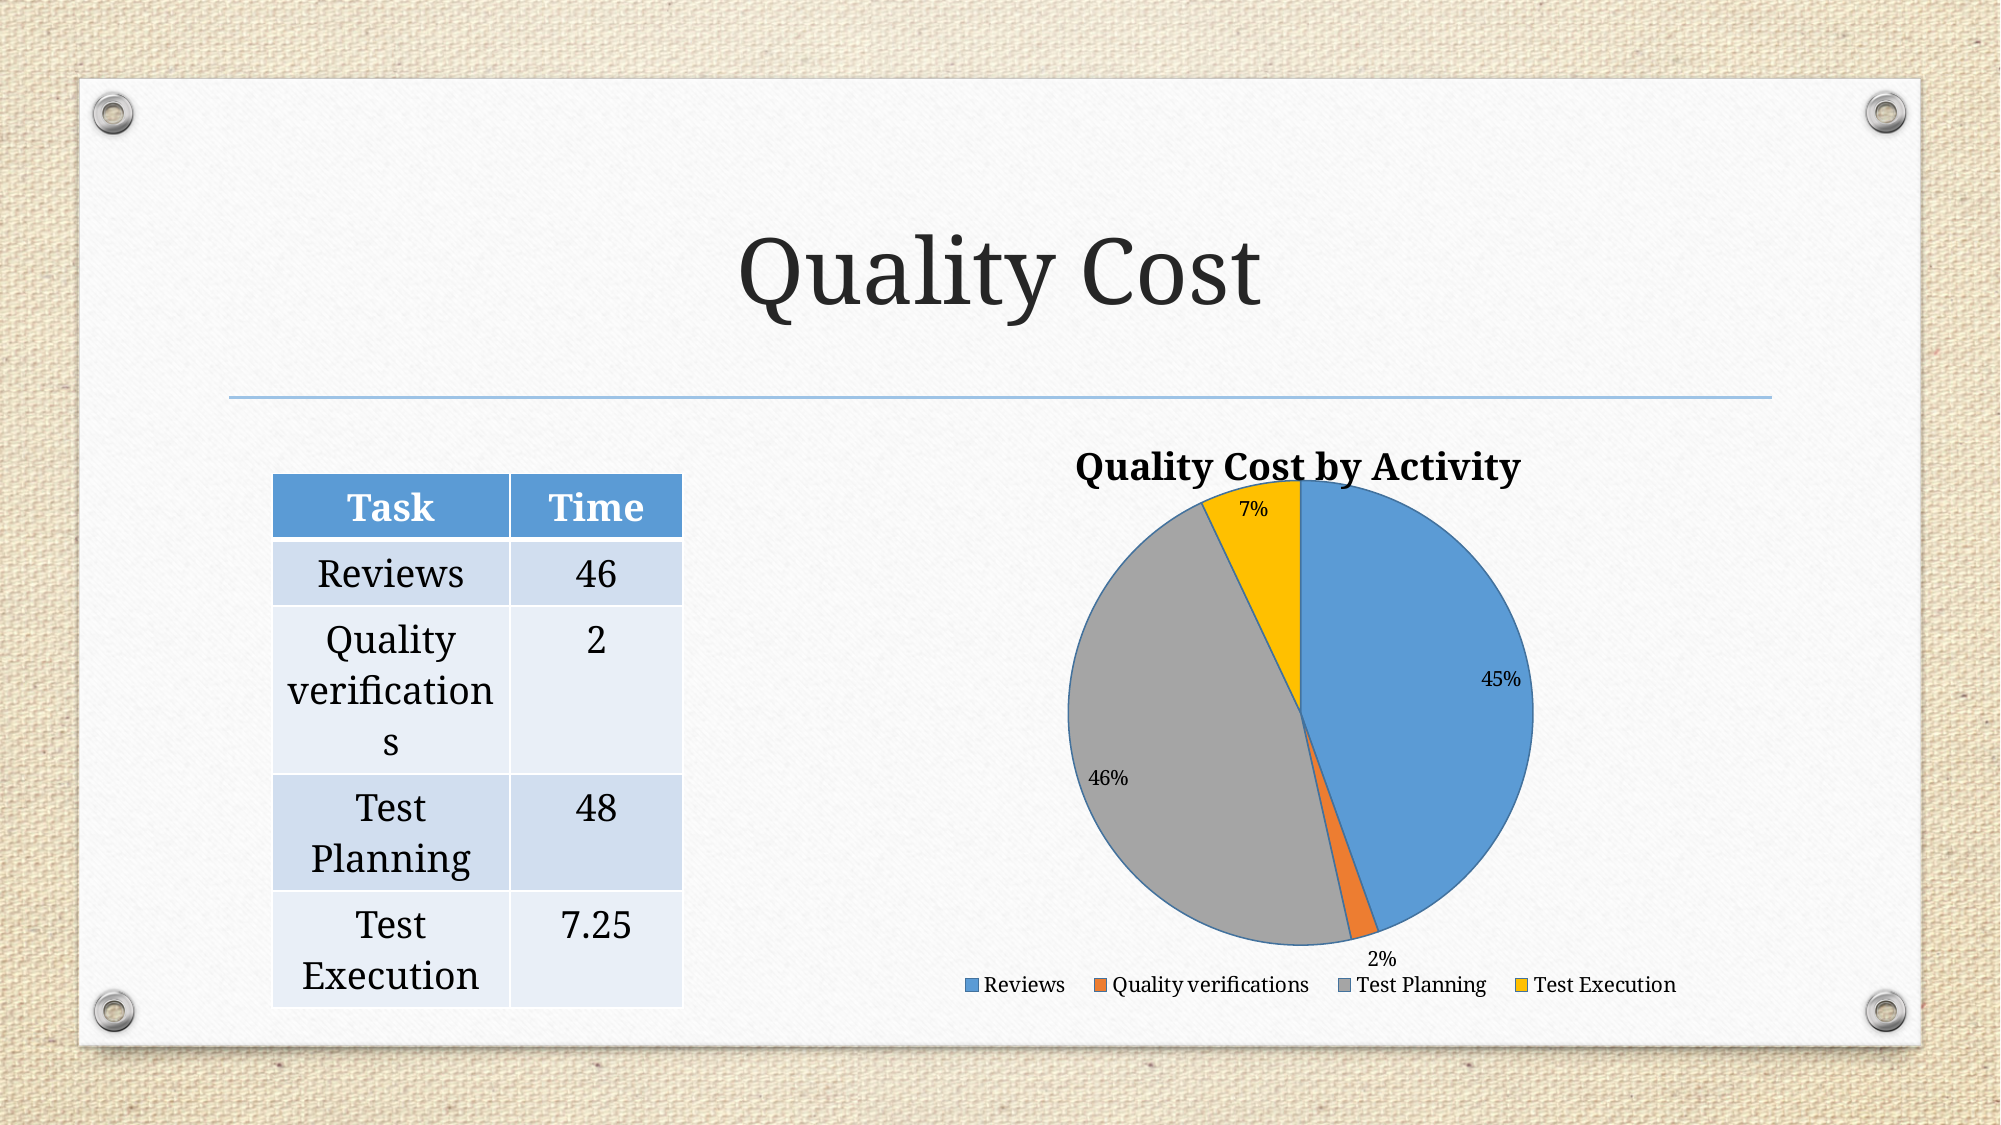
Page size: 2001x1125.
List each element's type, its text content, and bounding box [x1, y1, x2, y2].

table_cell Quality verifications [273, 607, 509, 773]
table_header Time [511, 474, 682, 537]
table_cell 48 [511, 775, 682, 890]
picture [0, 0, 2001, 1125]
table_cell 7.25 [511, 892, 682, 1007]
chart [849, 407, 1747, 1030]
table_cell Test Execution [273, 892, 509, 1007]
title Quality Cost [212, 161, 1788, 375]
table_cell Reviews [273, 542, 509, 605]
table_cell Test Planning [273, 775, 509, 890]
table_cell 46 [511, 542, 682, 605]
table_header Task [273, 474, 509, 537]
table_cell 2 [511, 607, 682, 773]
